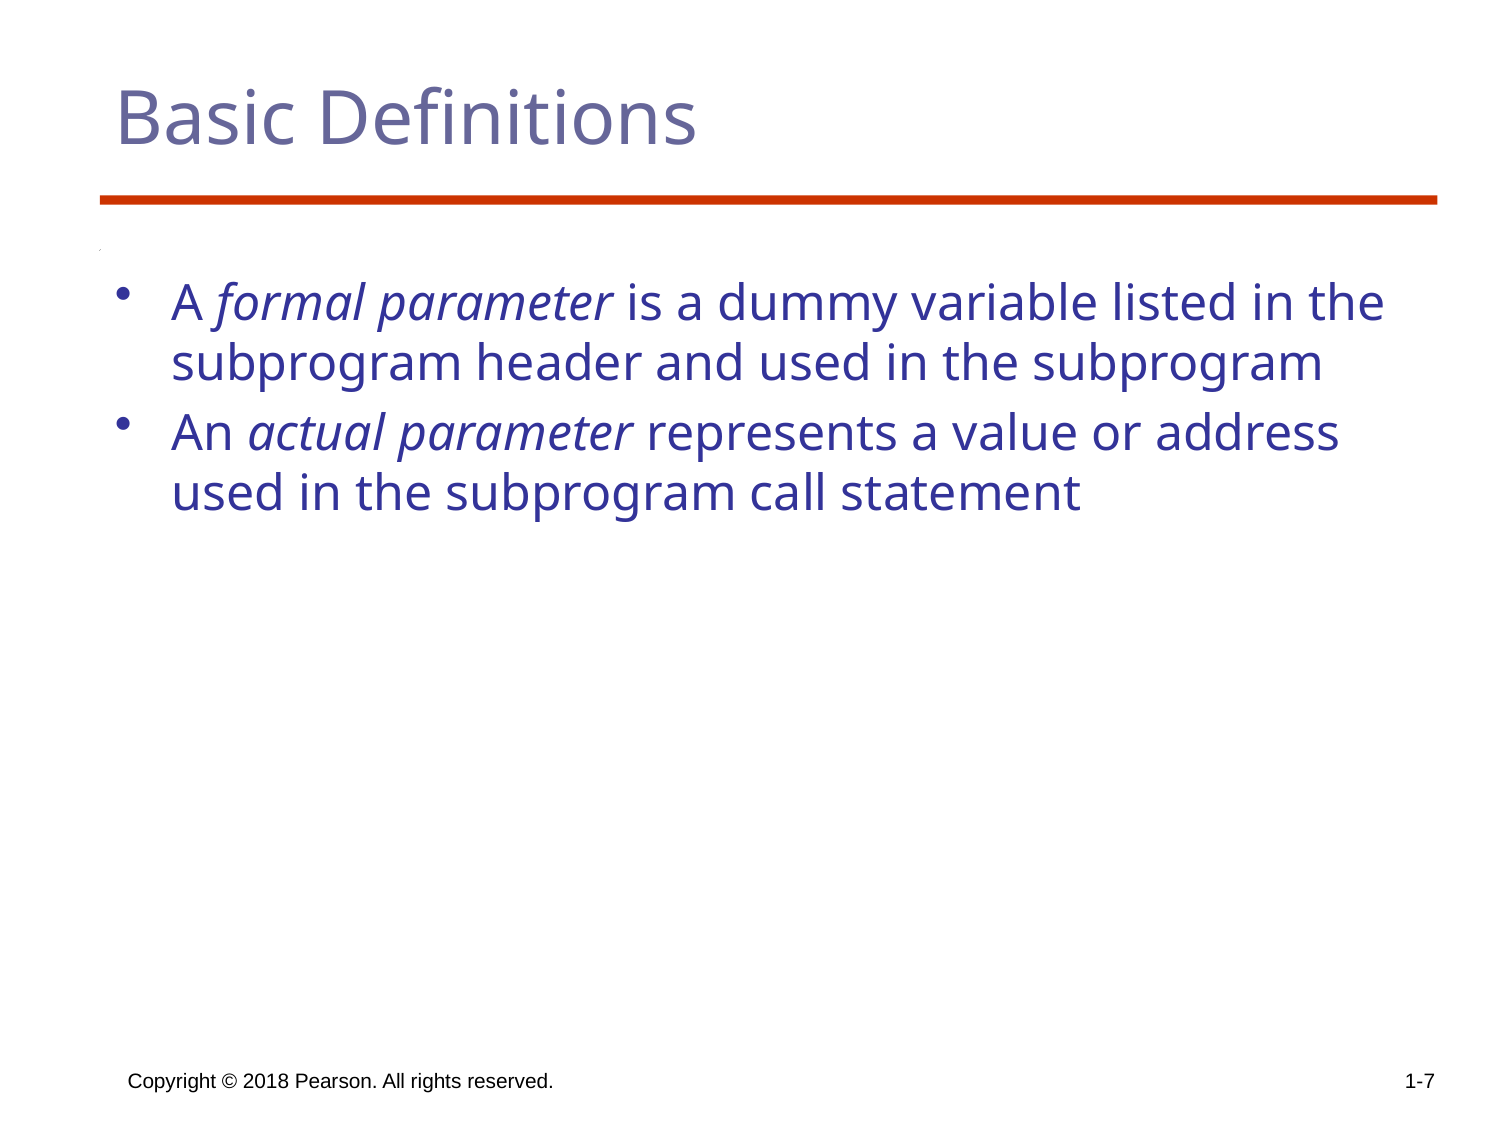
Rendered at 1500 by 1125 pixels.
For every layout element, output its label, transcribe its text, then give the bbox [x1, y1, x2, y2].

list A formal parameter is a dummy variable listed in the subprogram header and used in the subprogram An actual parameter represents a value or address used in the subprogram call statement [99, 262, 1438, 1013]
footer Copyright © 2018 Pearson. All rights reserved. [112, 1024, 801, 1101]
title Basic Definitions [99, 62, 1438, 250]
slide_number 1-7 [1137, 1024, 1451, 1101]
